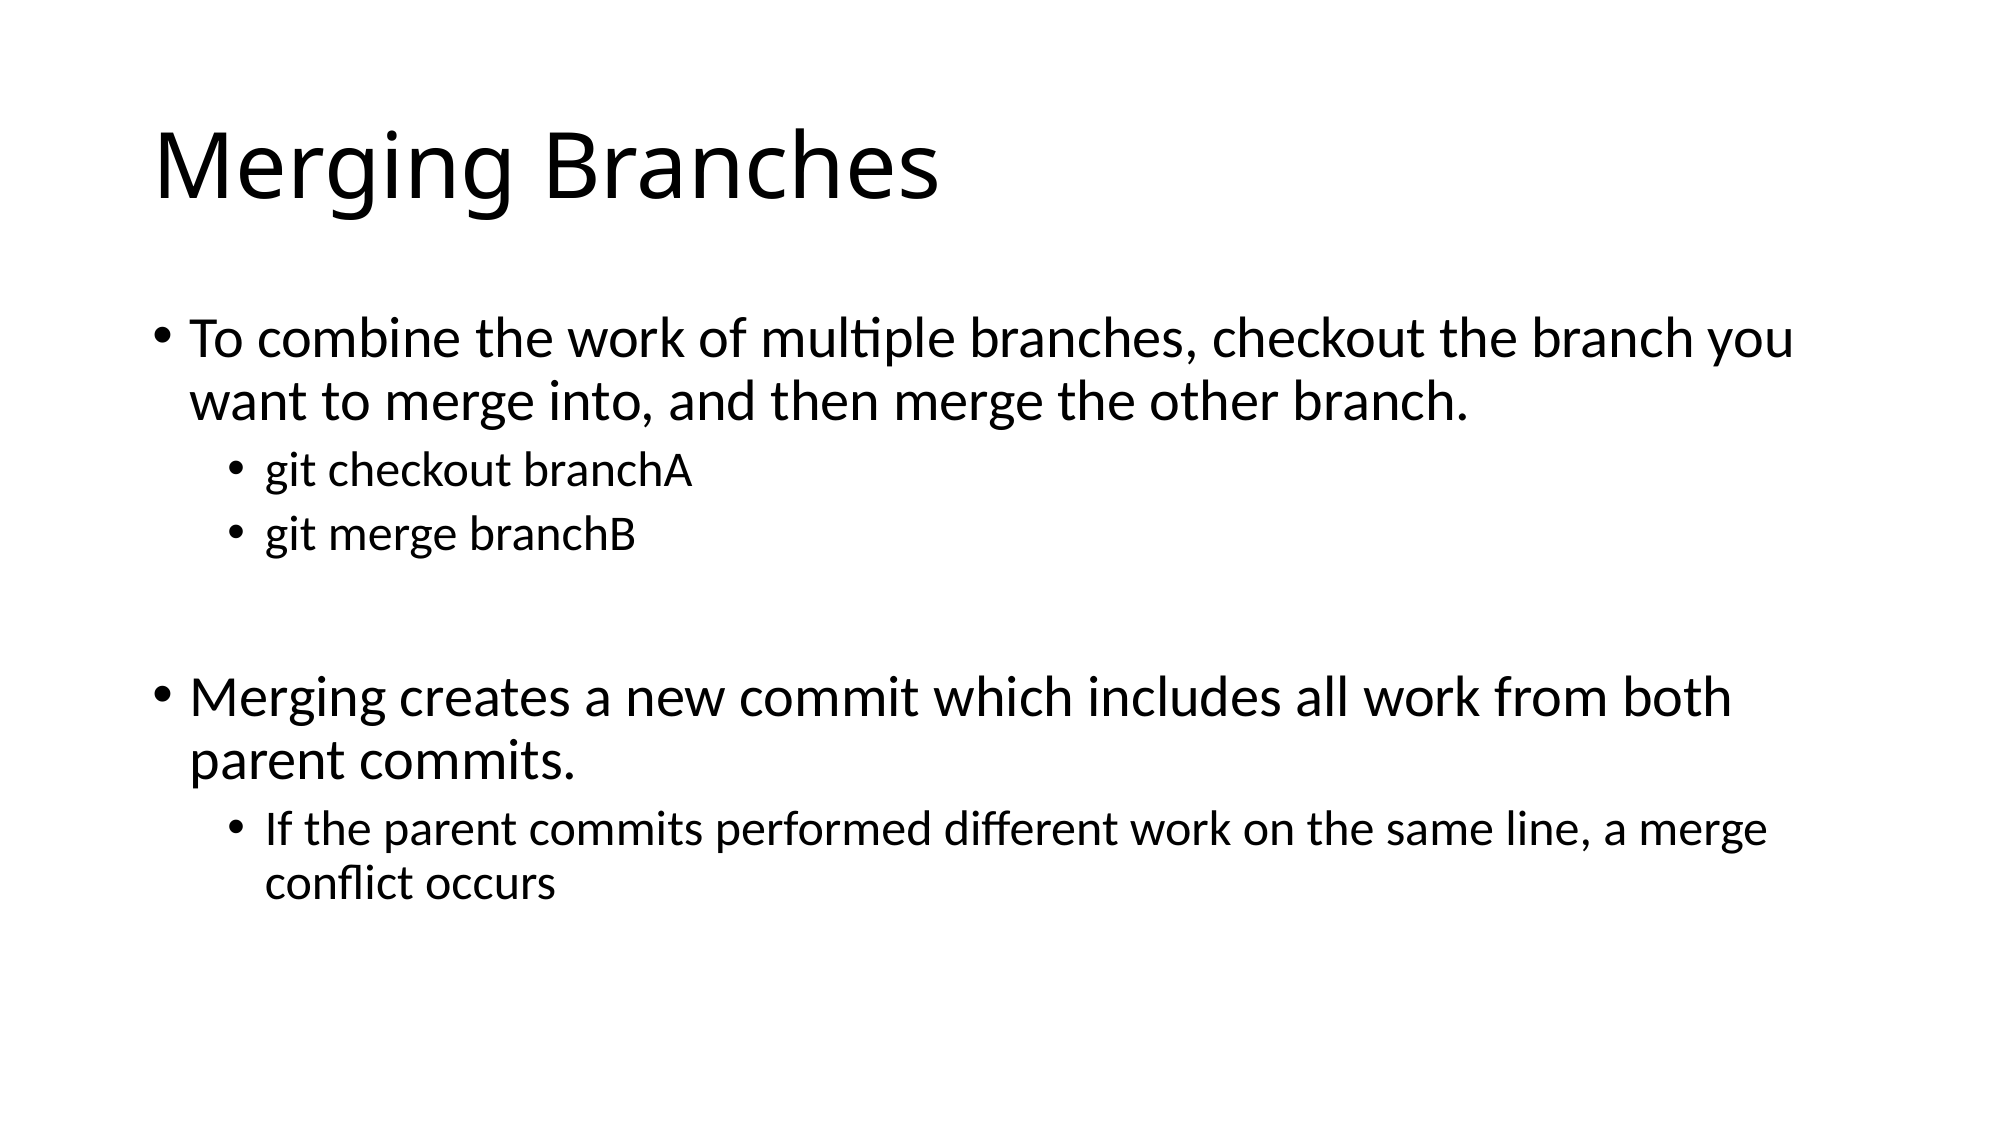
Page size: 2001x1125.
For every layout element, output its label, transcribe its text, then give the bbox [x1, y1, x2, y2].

list To combine the work of multiple branches, checkout the branch you want to merge into, and then merge the other branch. git checkout branchA git merge branchB Merging creates a new commit which includes all work from both parent commits. If the parent commits performed different work on the same line, a merge conflict occurs [137, 299, 1863, 1014]
title Merging Branches [137, 59, 1863, 278]
